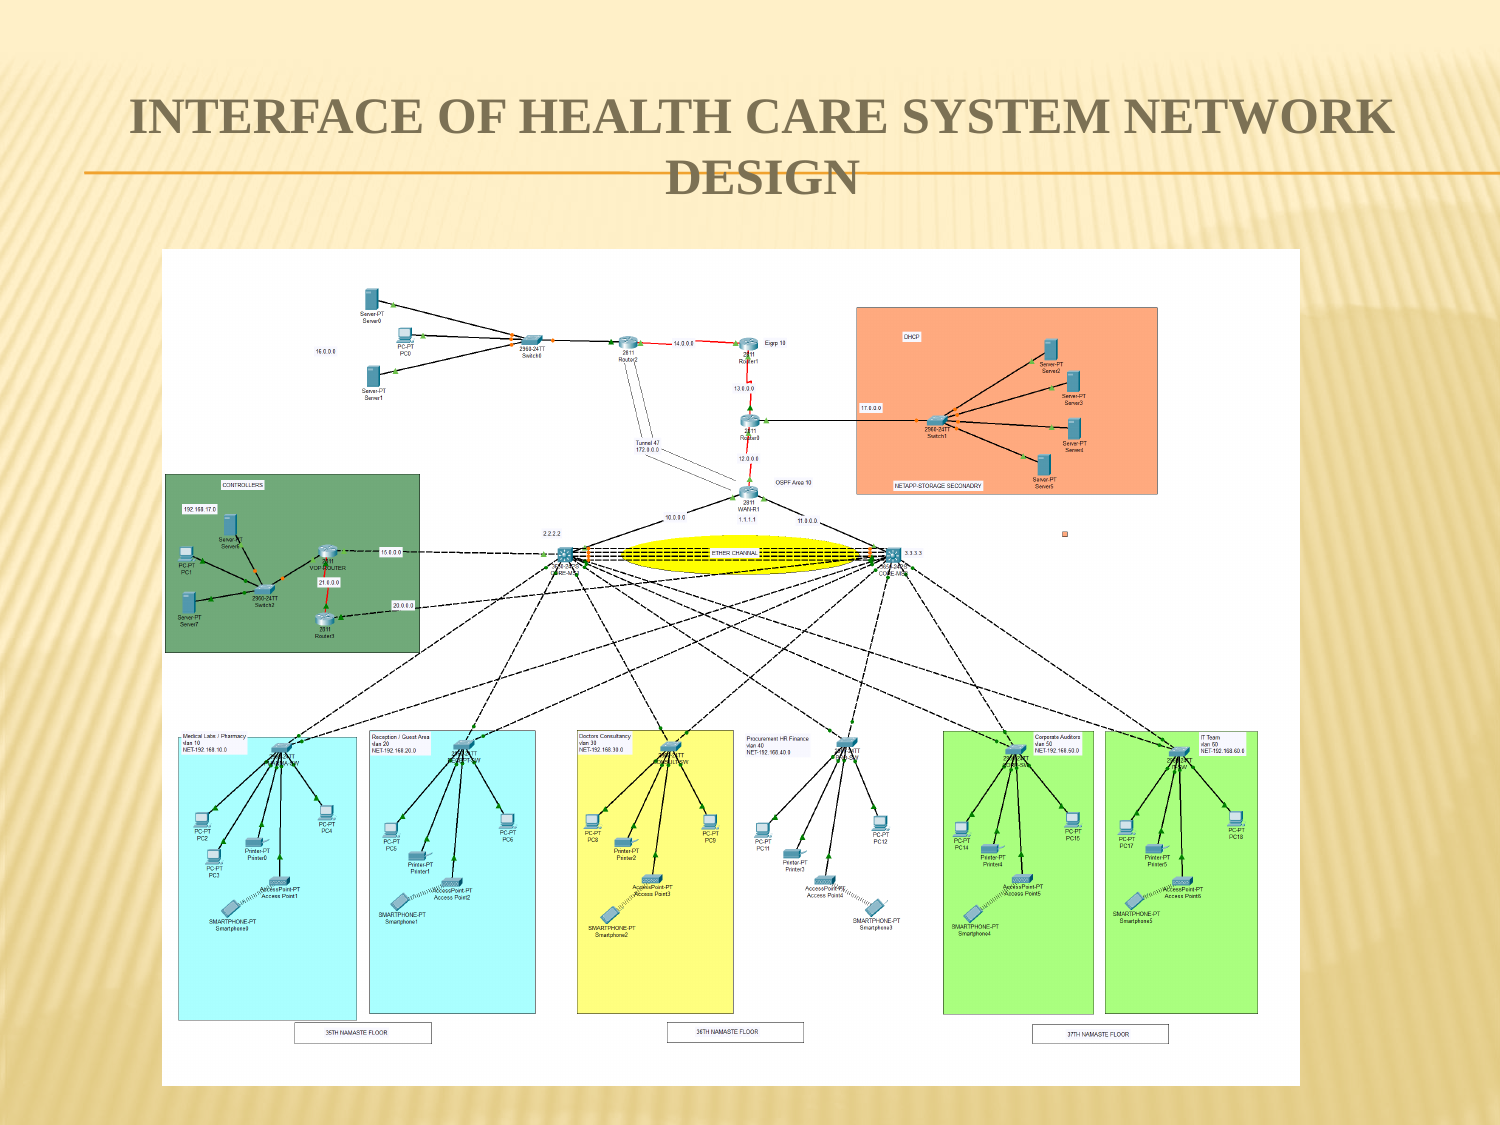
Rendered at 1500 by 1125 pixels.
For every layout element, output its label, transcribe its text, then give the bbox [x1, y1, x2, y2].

title Interface of Health care System Network Design [50, 75, 1475, 213]
picture [162, 249, 1301, 1086]
